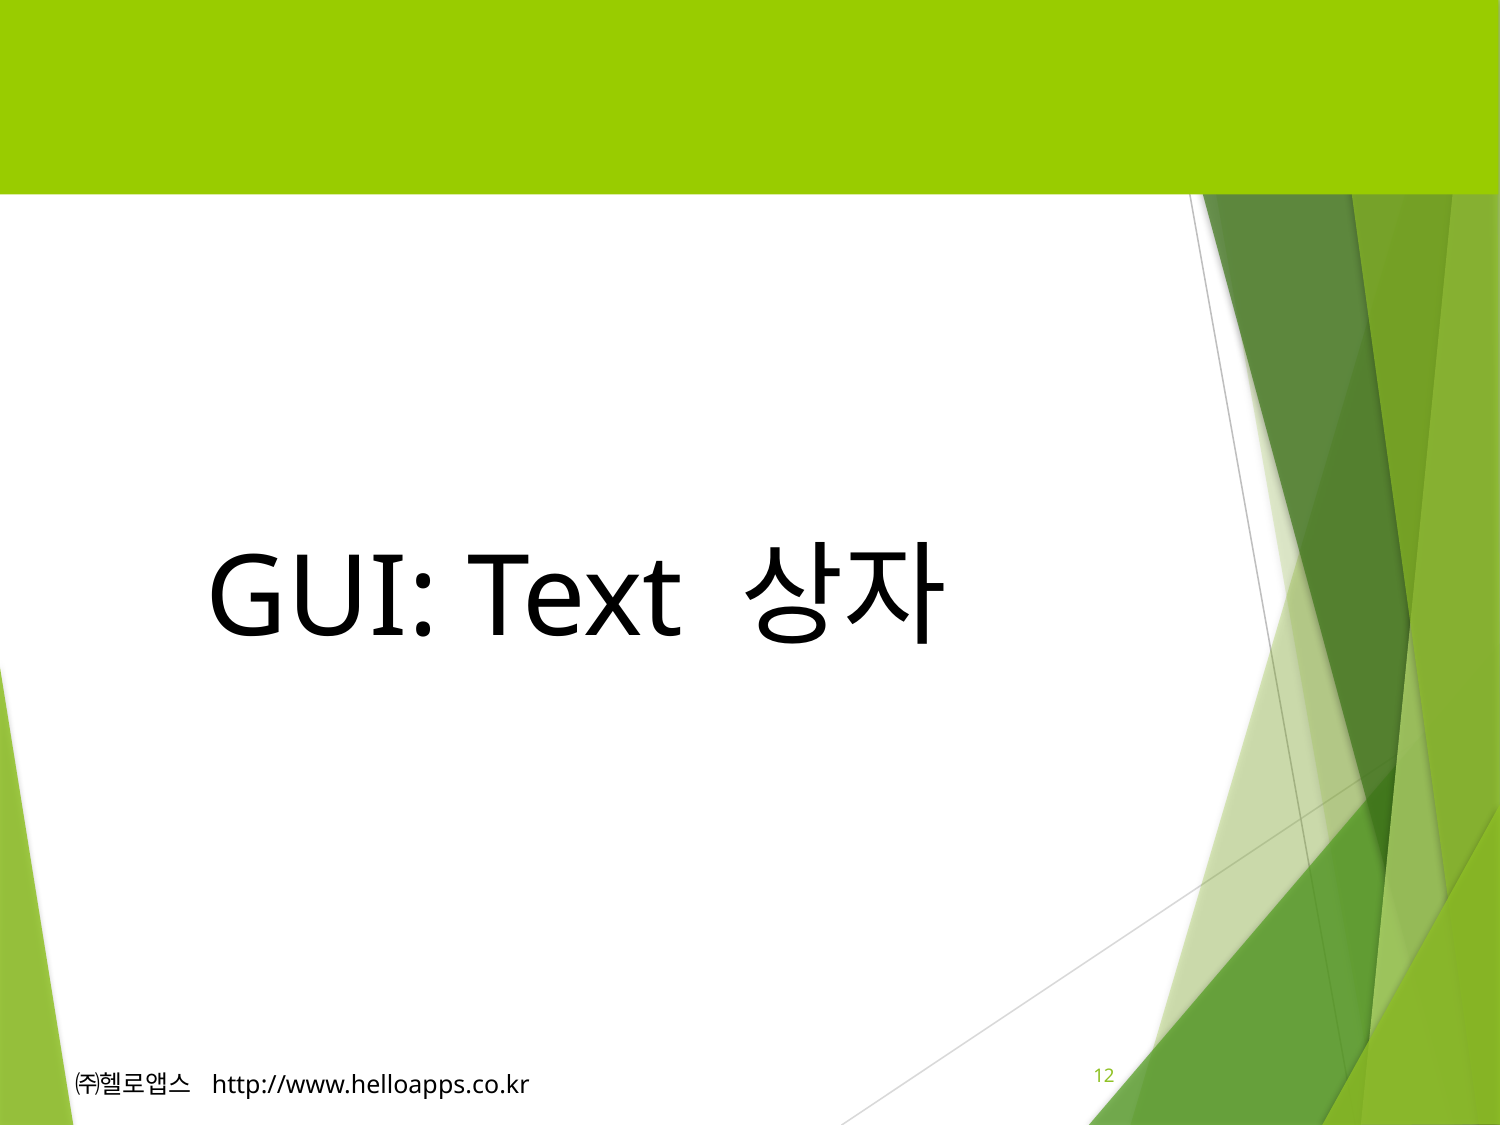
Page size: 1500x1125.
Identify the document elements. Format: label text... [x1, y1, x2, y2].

slide_number 12 [1045, 1046, 1130, 1107]
text_box GUI: Text 상자 [191, 515, 962, 665]
